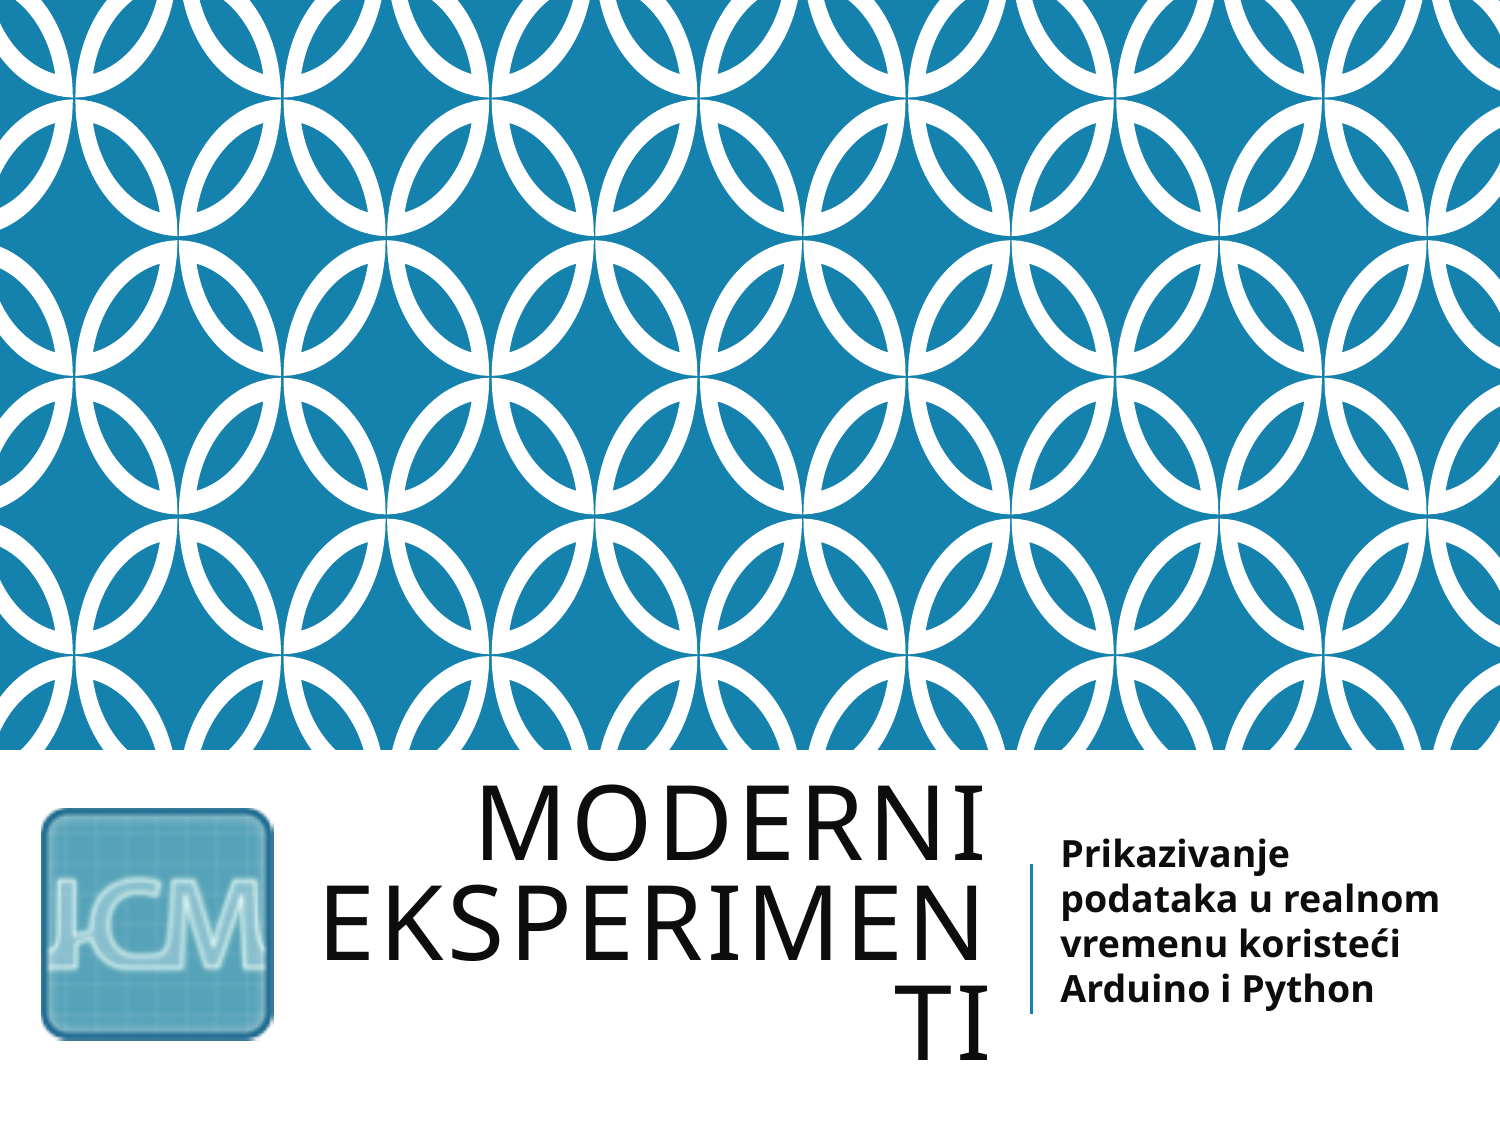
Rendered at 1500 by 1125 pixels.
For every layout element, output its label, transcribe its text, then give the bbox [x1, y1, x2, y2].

subtitle Prikazivanje podataka u realnom vremenu koristeći Arduino i Python [1045, 775, 1477, 1066]
picture [41, 807, 274, 1041]
title Moderni eksperimenti [265, 810, 1007, 1051]
